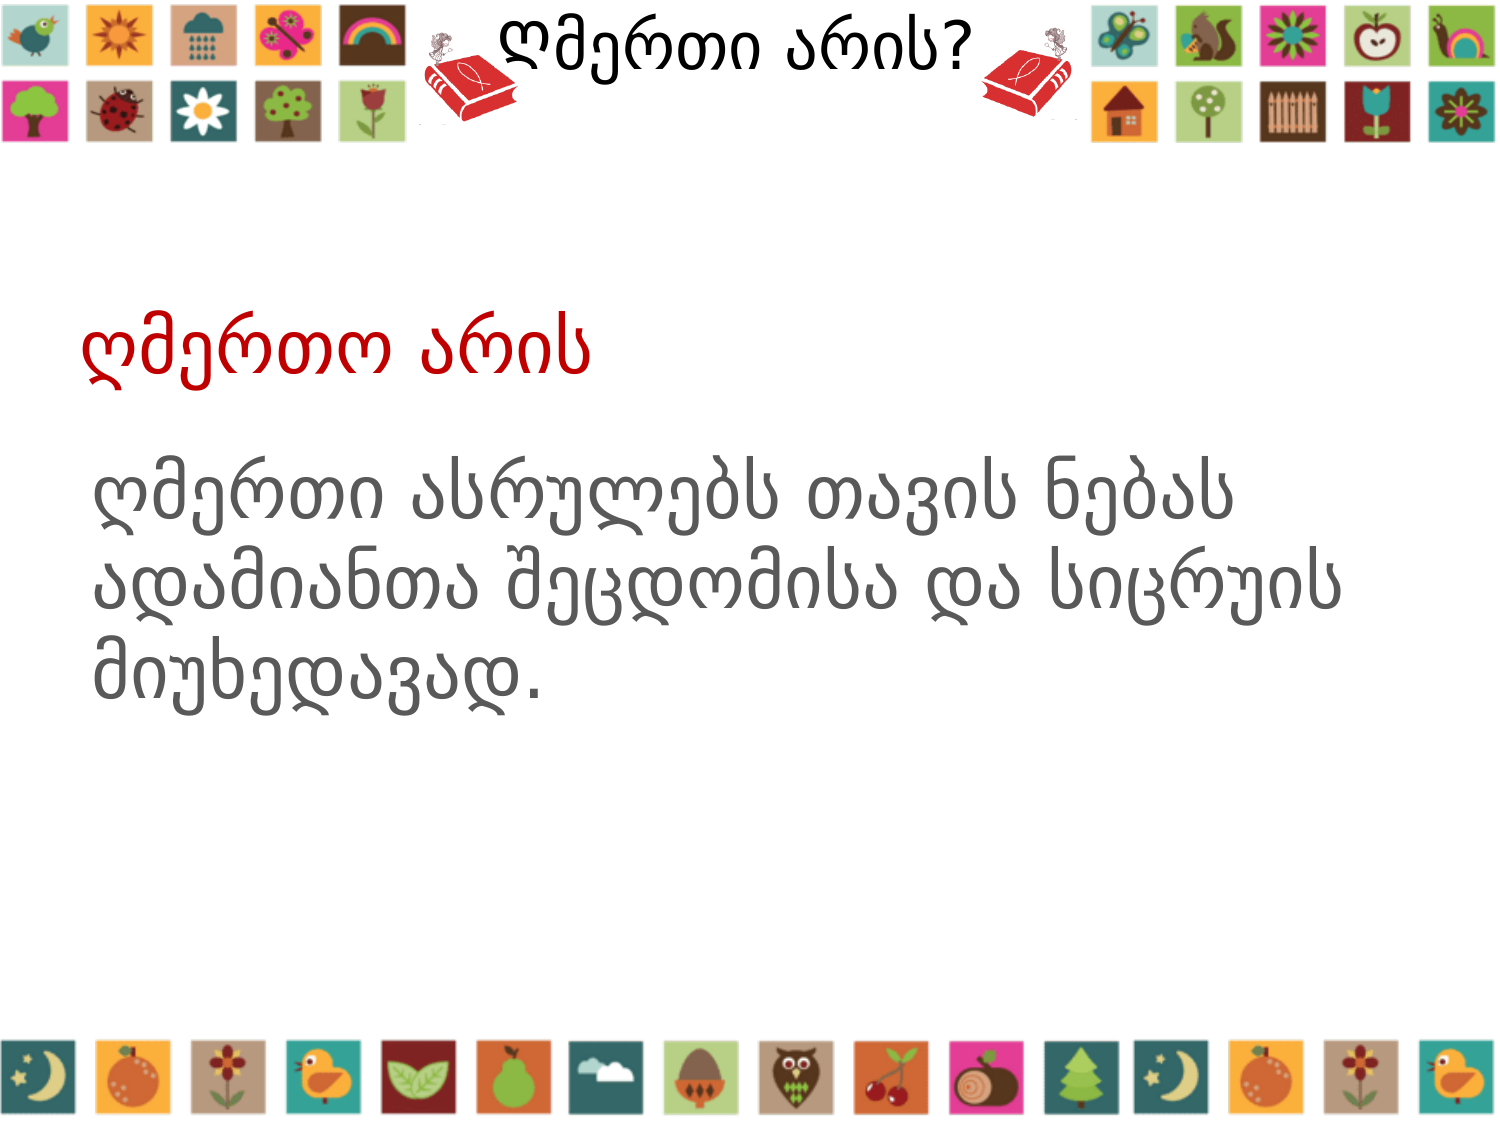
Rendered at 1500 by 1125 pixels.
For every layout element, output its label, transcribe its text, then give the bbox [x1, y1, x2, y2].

text_box ღმერთო არის [64, 290, 1412, 396]
text_box Ღმერთი არის? [414, 0, 1080, 91]
text_box ღმერთი ასრულებს თავის ნებას ადამიანთა შეცდომისა და სიცრუის მიუხედავად. [76, 436, 1424, 722]
picture [950, 3, 1500, 150]
picture [0, 3, 550, 150]
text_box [0, 1028, 1500, 1118]
